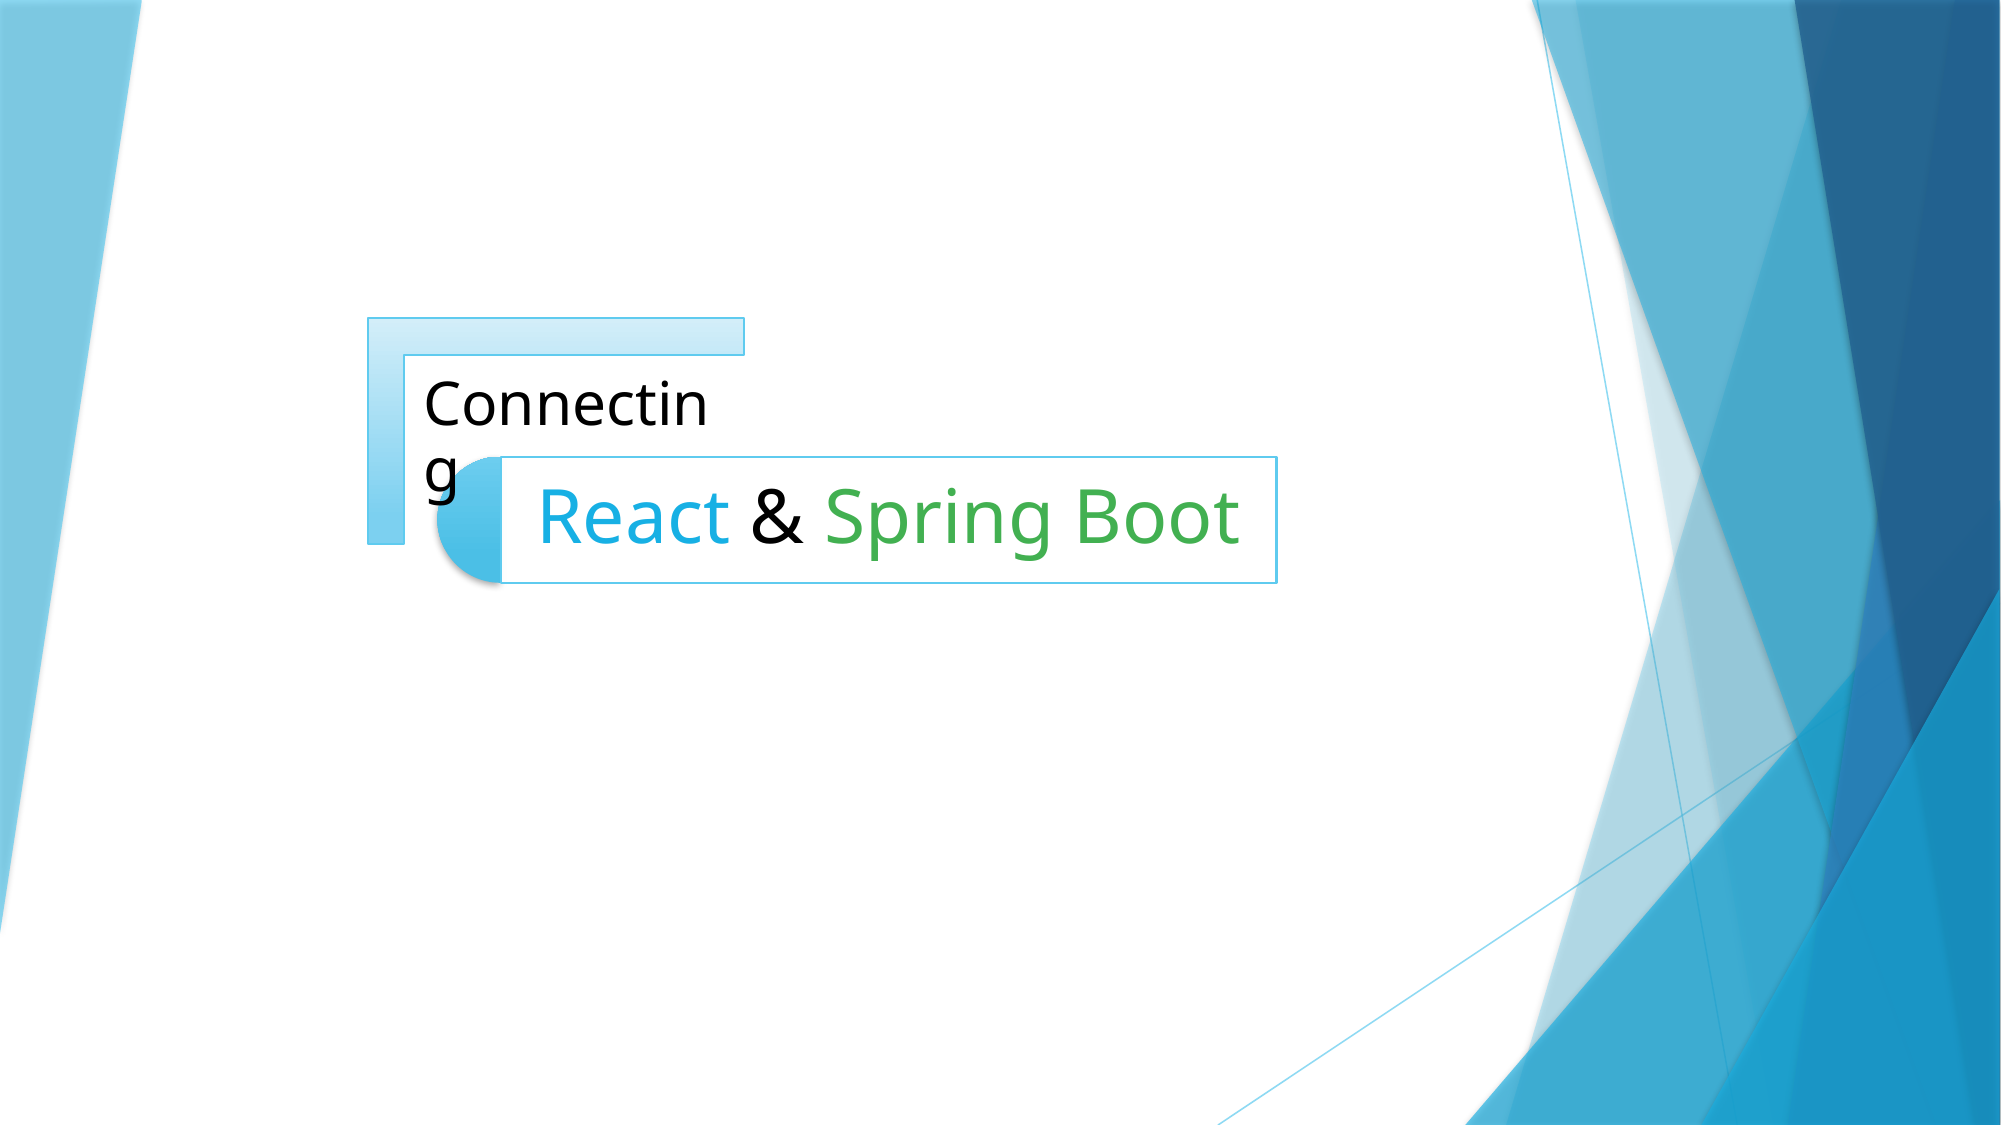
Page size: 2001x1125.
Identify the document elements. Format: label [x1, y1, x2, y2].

text_box [66, 266, 1046, 706]
text_box [1049, 456, 1277, 584]
